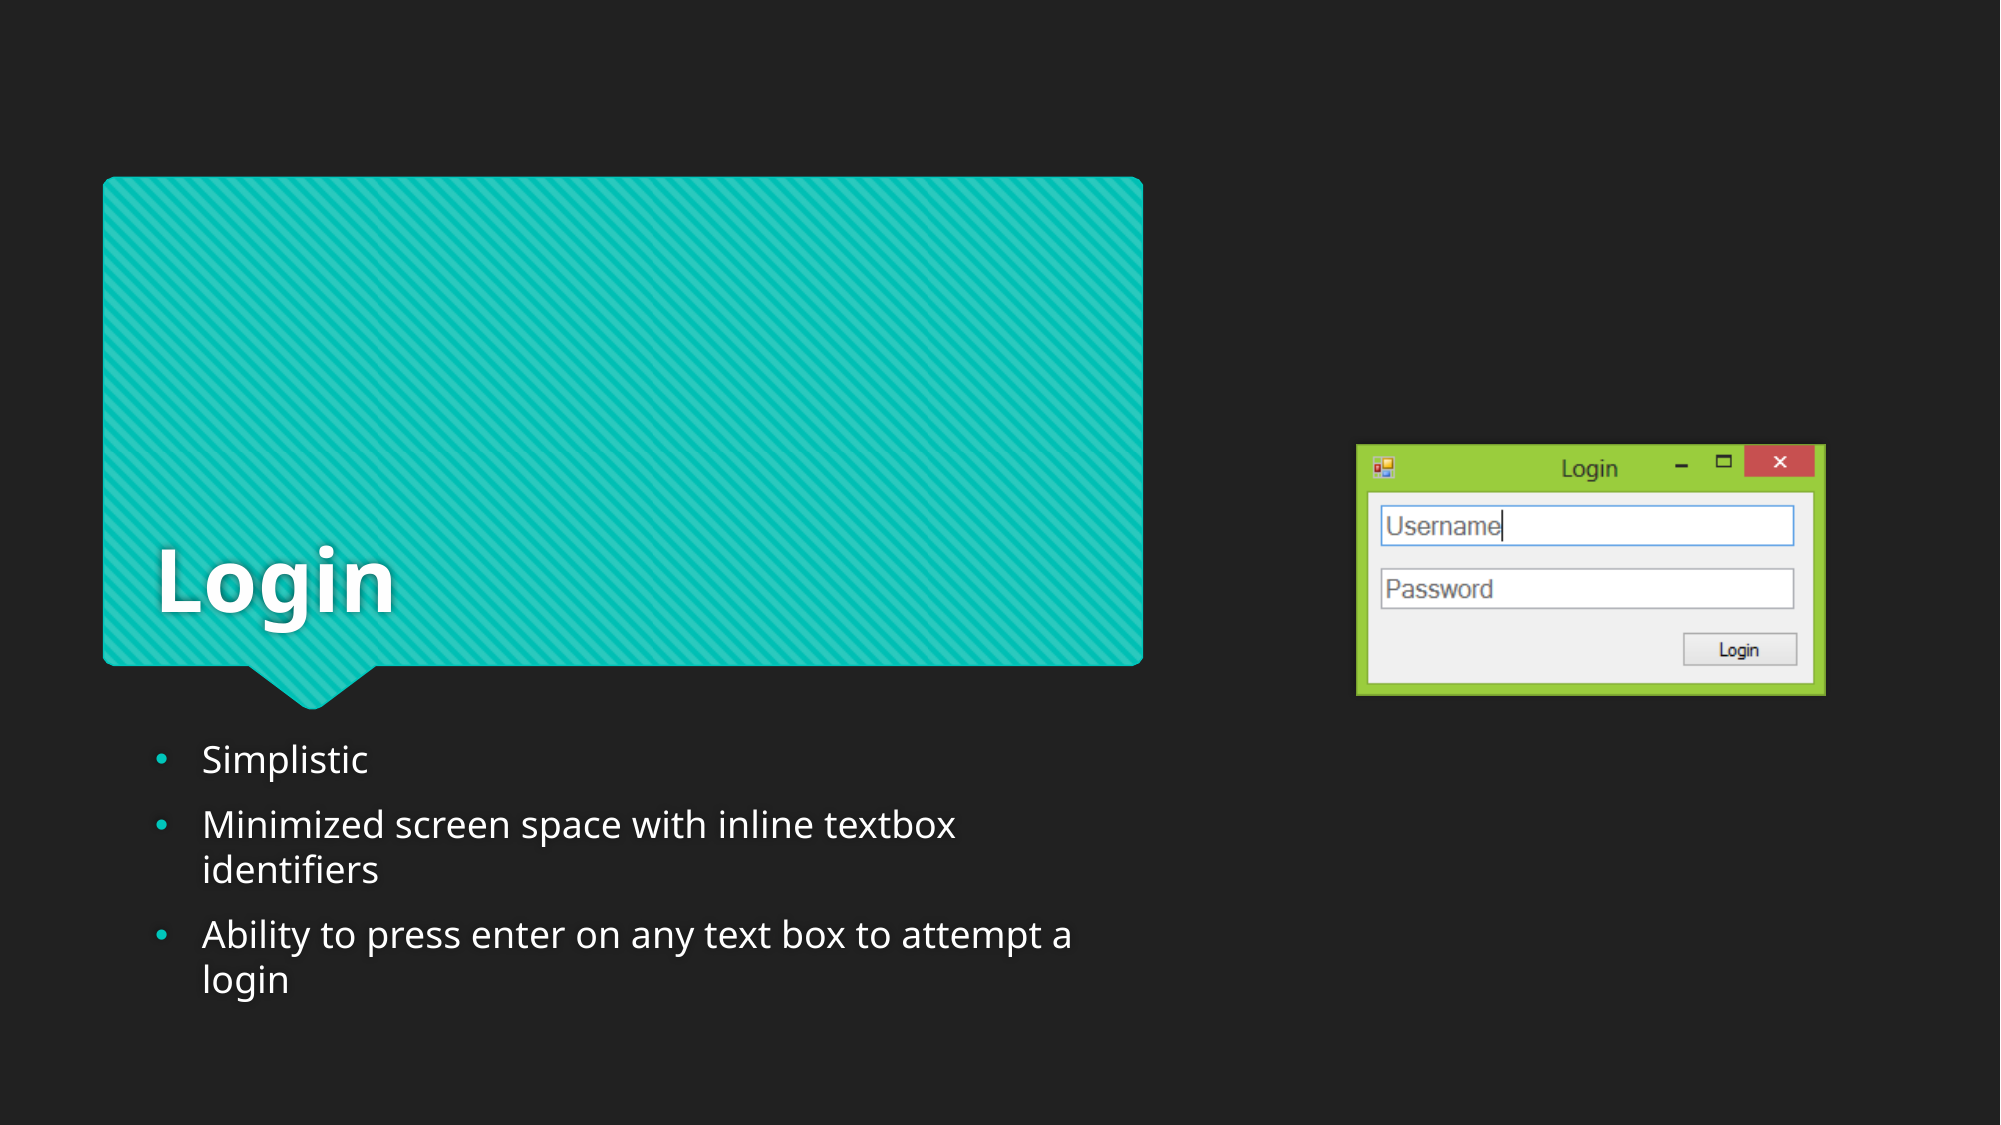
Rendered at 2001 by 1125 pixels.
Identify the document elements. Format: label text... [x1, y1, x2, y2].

list Simplistic Minimized screen space with inline textbox identifiers Ability to press enter on any text box to attempt a login [139, 728, 1107, 846]
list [1356, 444, 1826, 696]
title Login [139, 203, 1107, 638]
